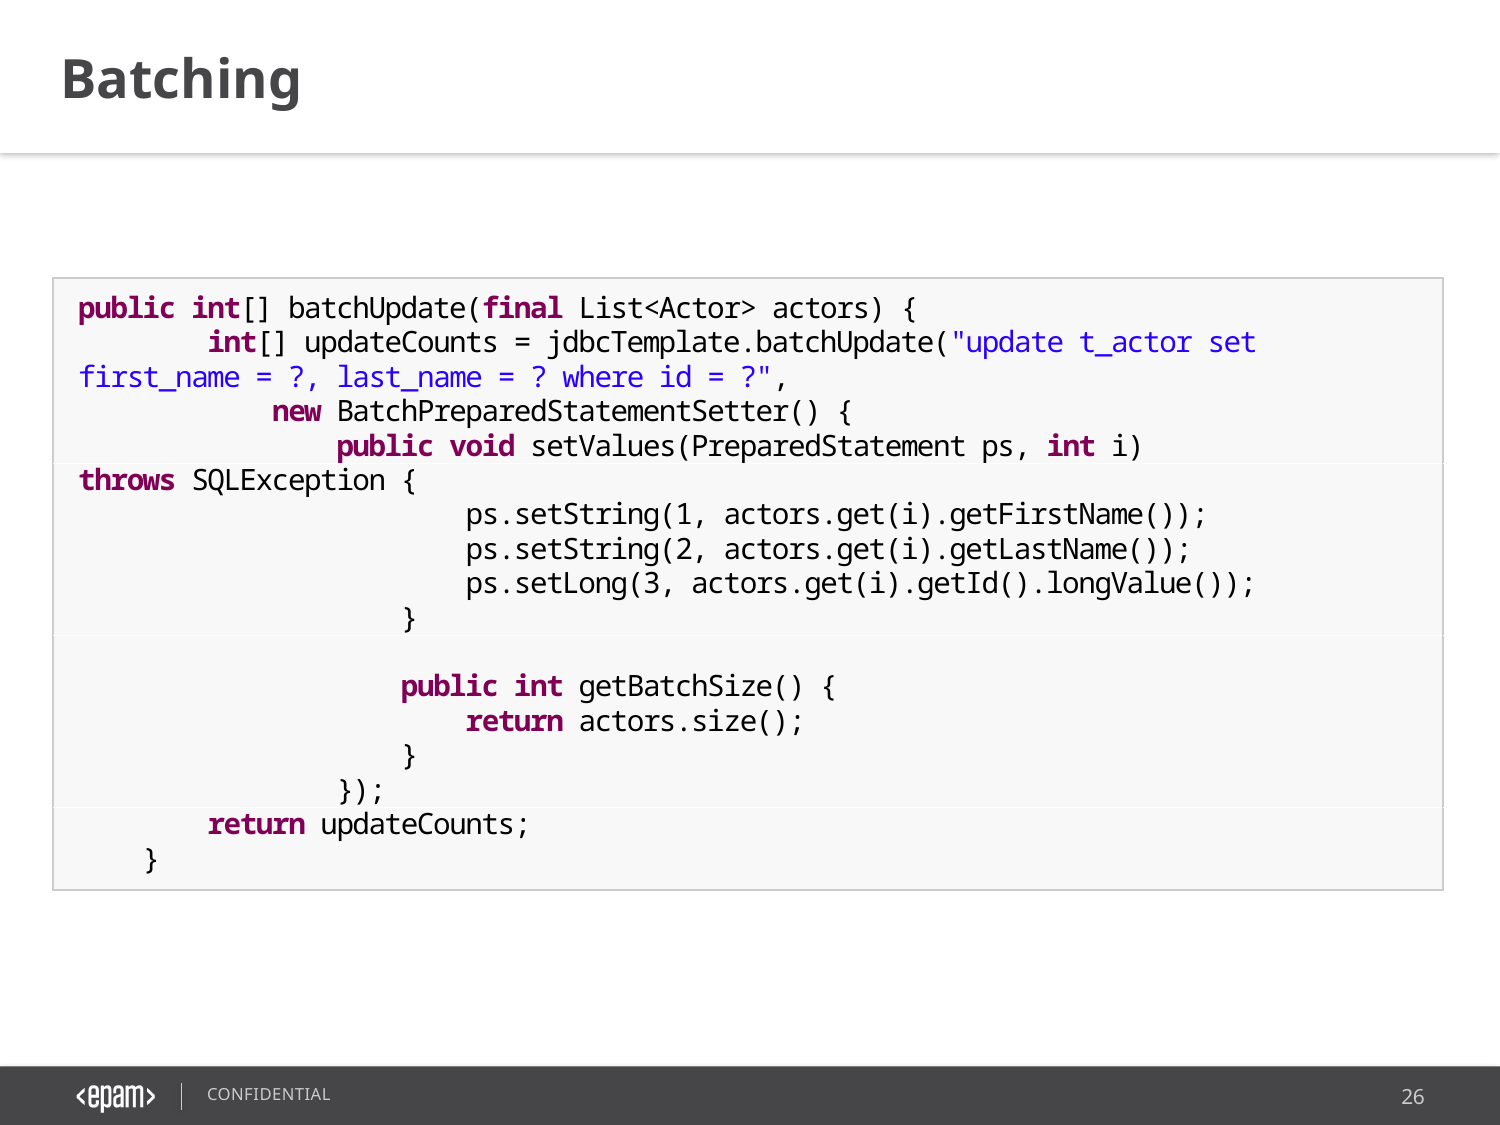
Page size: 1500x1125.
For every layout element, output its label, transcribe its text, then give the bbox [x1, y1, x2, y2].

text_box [51, 276, 1449, 1125]
list Batching [0, 0, 1500, 153]
